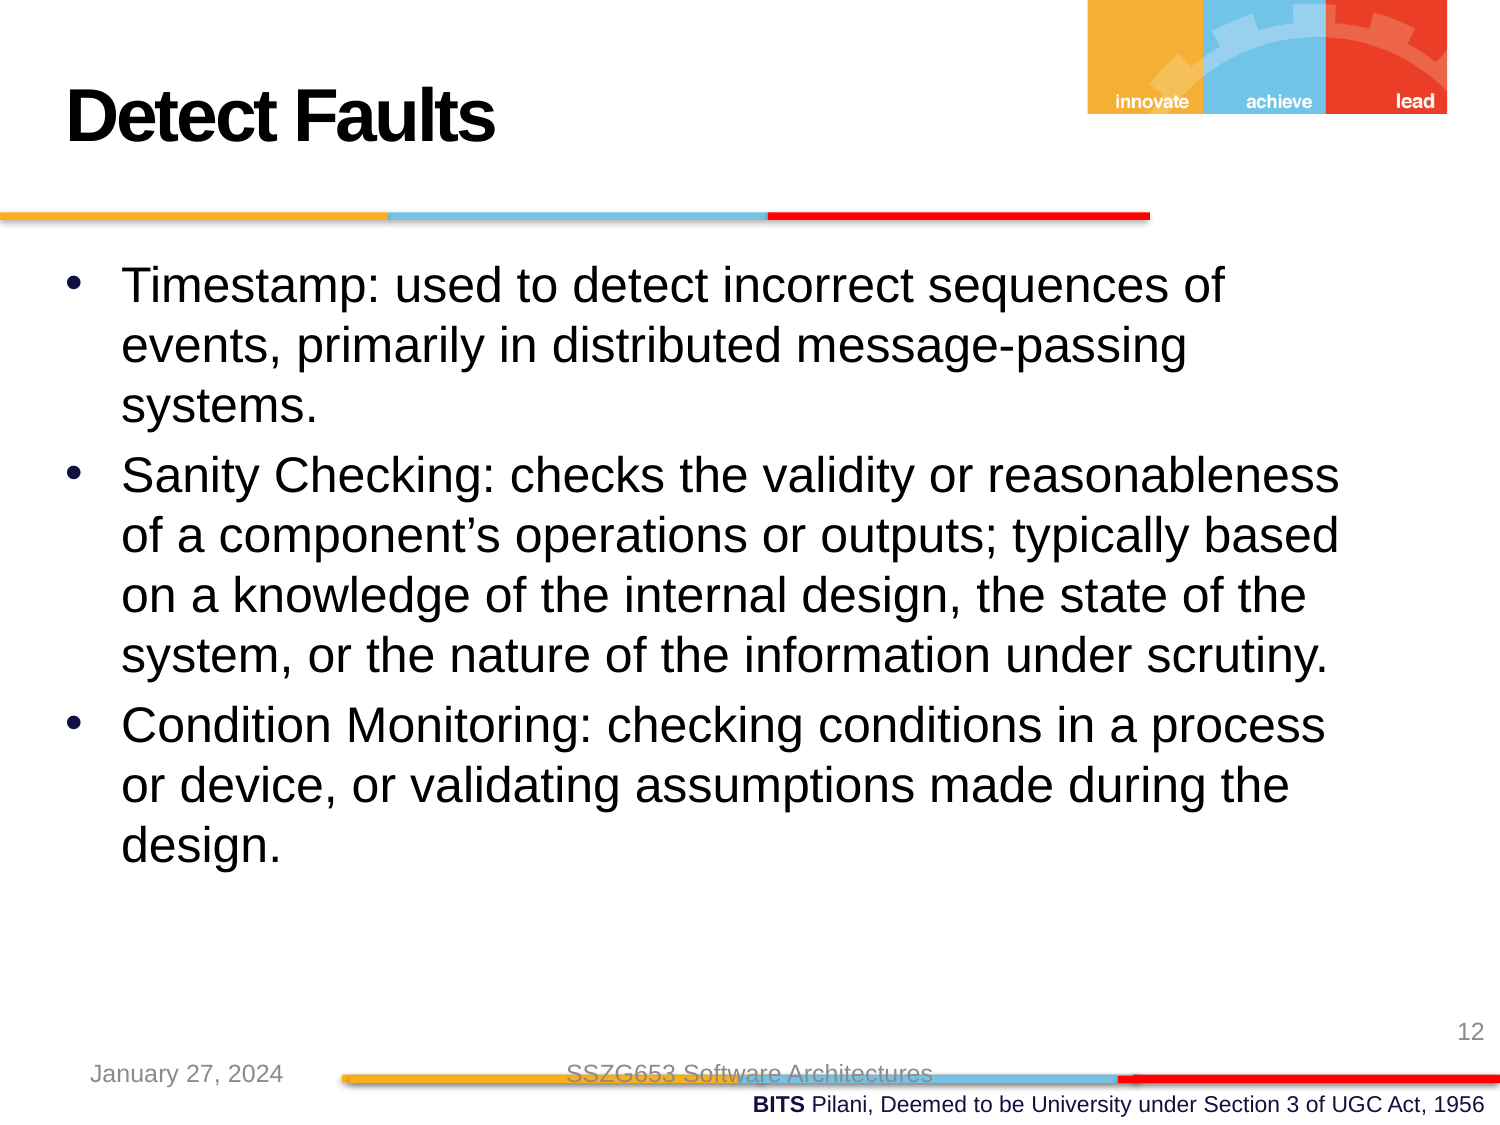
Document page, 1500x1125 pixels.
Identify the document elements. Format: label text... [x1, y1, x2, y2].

footer SSZG653 Software Architectures [512, 1042, 988, 1103]
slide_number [75, 1042, 425, 1103]
list Detect Faults [50, 24, 1088, 213]
list Timestamp: used to detect incorrect sequences of events, primarily in distributed message-passing systems. Sanity Checking: checks the validity or reasonableness of a component’s operations or outputs; typically based on a knowledge of the internal design, the state of the system, or the nature of the information under scrutiny. Condition Monitoring: checking conditions in a process or device, or validating assumptions made during the design. [50, 245, 1400, 988]
picture [1087, 0, 1448, 114]
slide_number 12 [1149, 1000, 1500, 1061]
